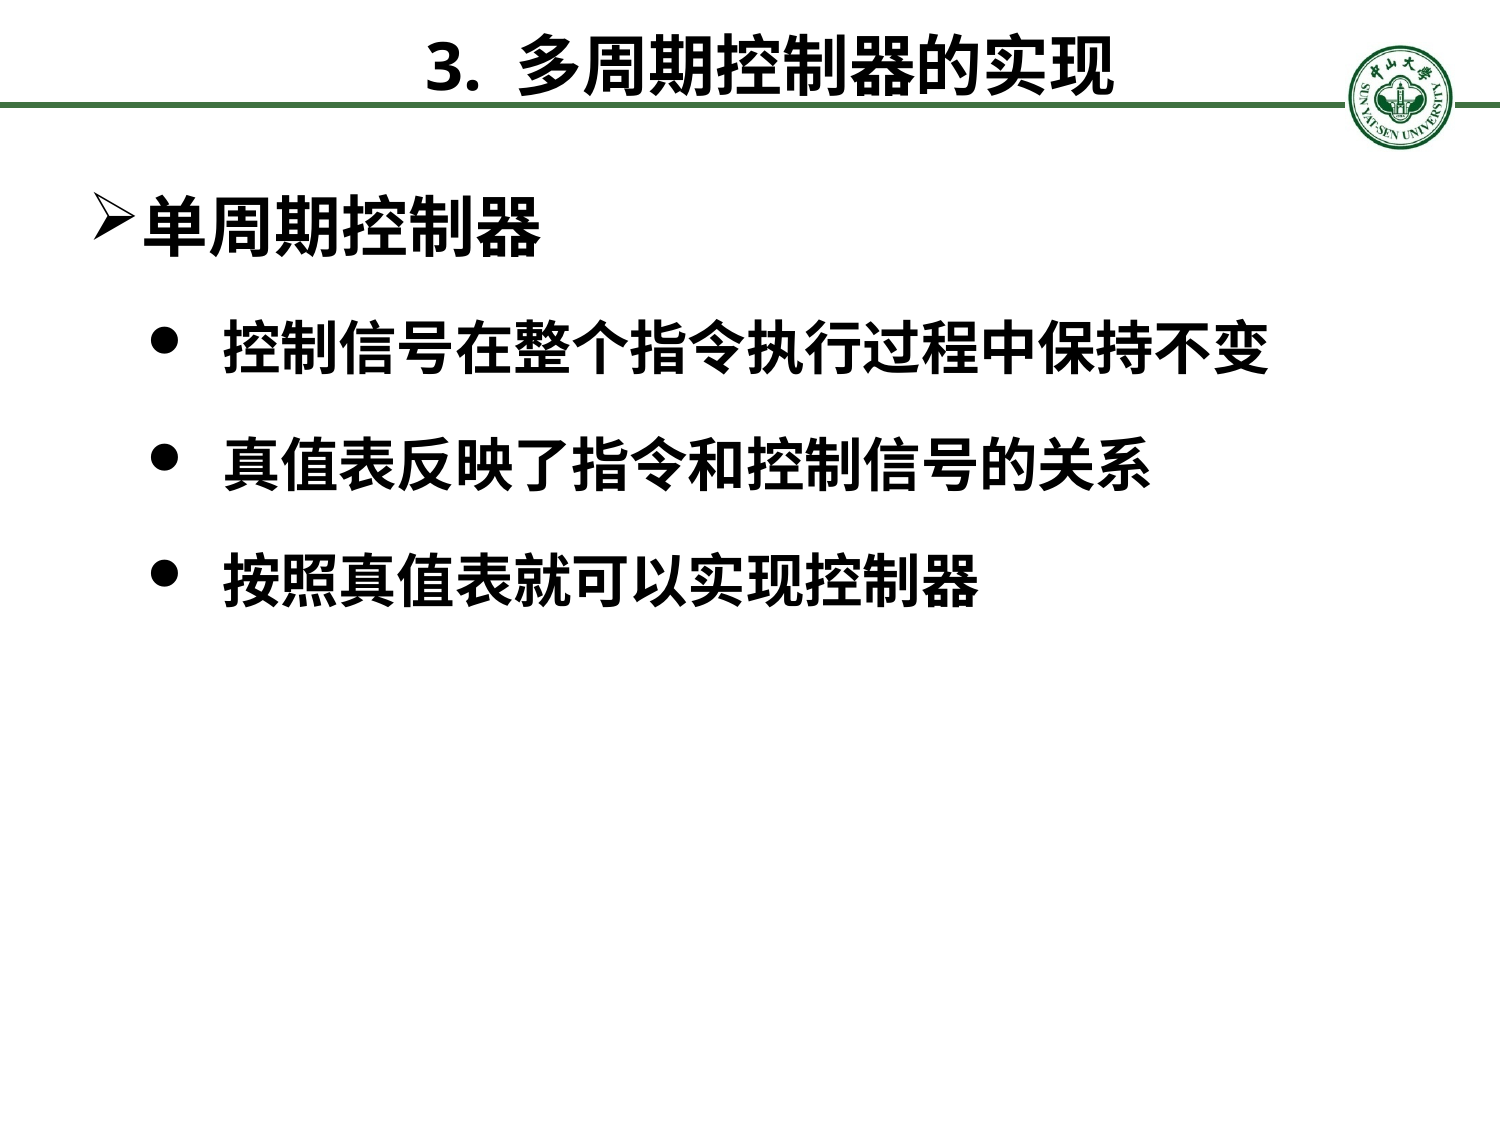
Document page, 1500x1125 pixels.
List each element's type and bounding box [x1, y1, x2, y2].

list [88, 137, 1401, 965]
picture [1345, 42, 1455, 152]
title [194, 0, 1347, 112]
